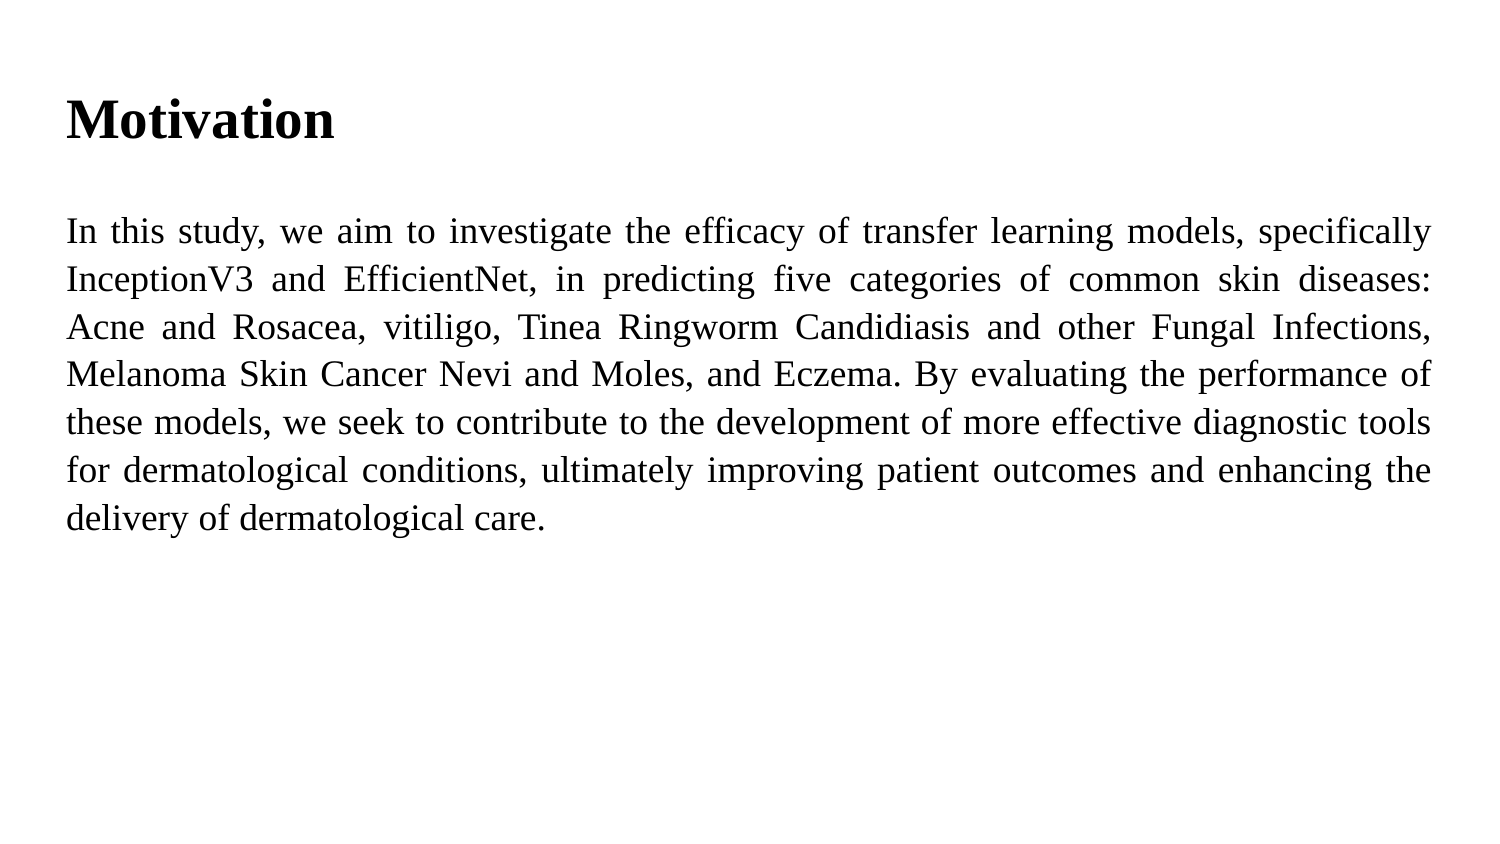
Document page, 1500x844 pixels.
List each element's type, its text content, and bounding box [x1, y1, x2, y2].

title Motivation [51, 72, 1449, 167]
list In this study, we aim to investigate the efficacy of transfer learning models, specifically InceptionV3 and EfficientNet, in predicting five categories of common skin diseases: Acne and Rosacea, vitiligo, Tinea Ringworm Candidiasis and other Fungal Infections, Melanoma Skin Cancer Nevi and Moles, and Eczema. By evaluating the performance of these models, we seek to contribute to the development of more effective diagnostic tools for dermatological conditions, ultimately improving patient outcomes and enhancing the delivery of dermatological care. [51, 189, 1449, 750]
